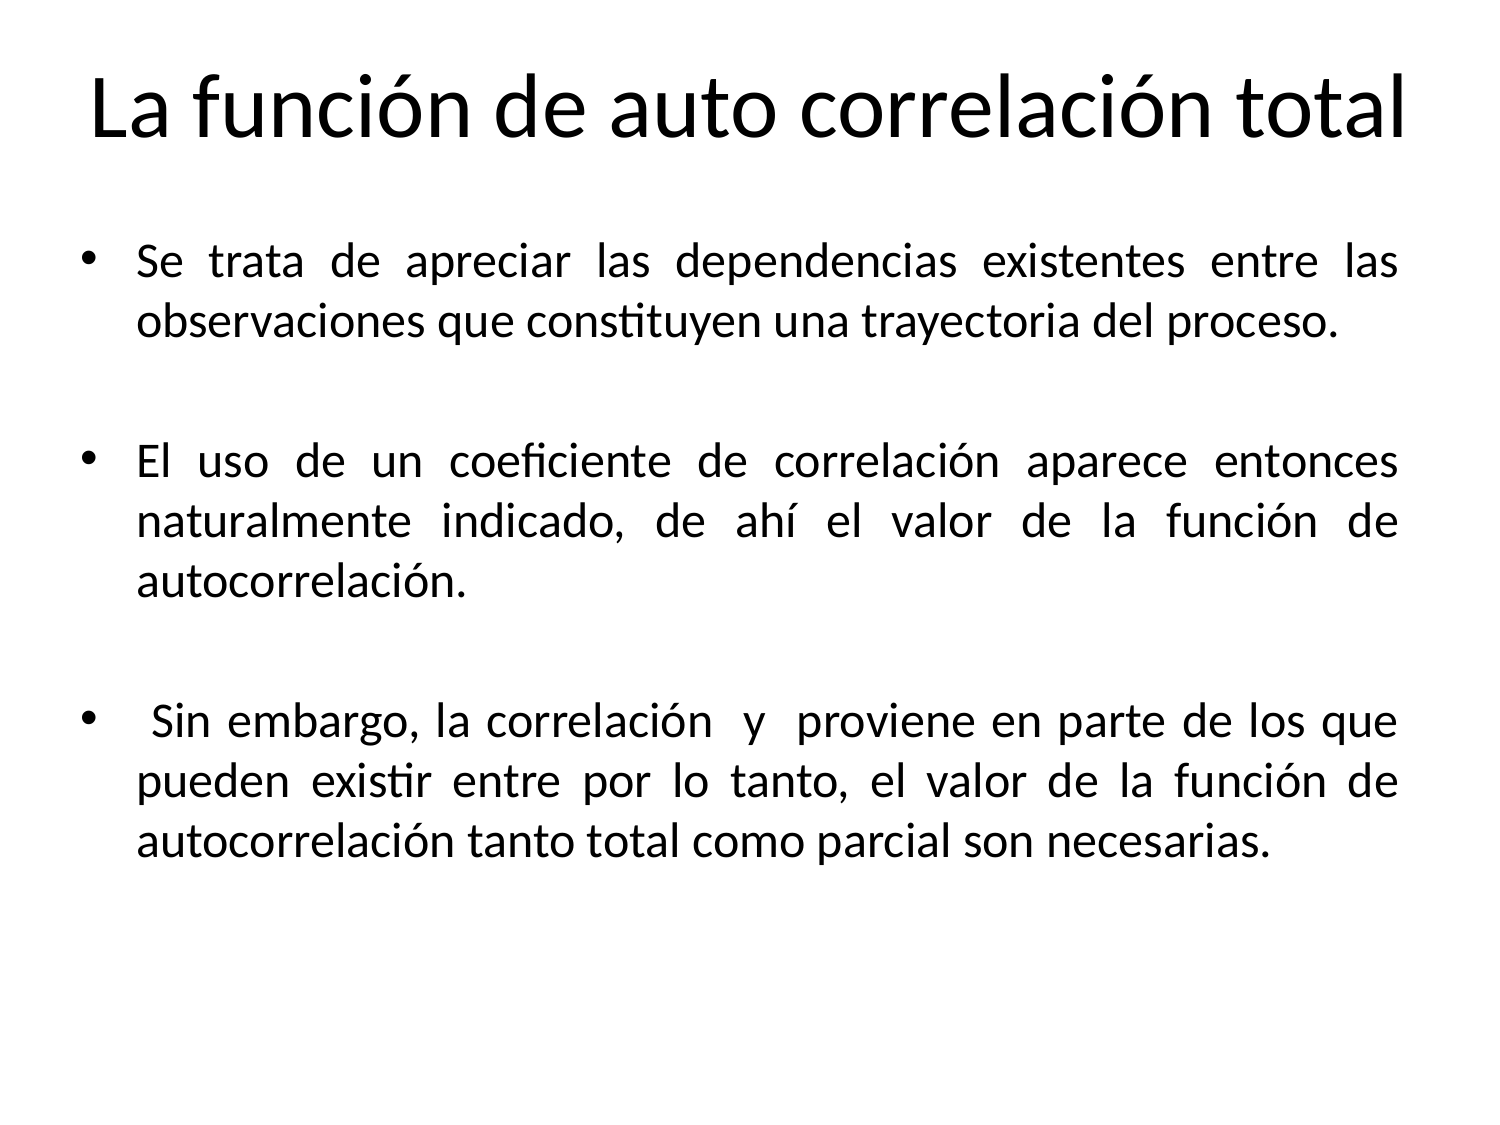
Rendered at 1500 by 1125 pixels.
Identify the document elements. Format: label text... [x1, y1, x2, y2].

title La función de auto correlación total [17, 7, 1483, 195]
